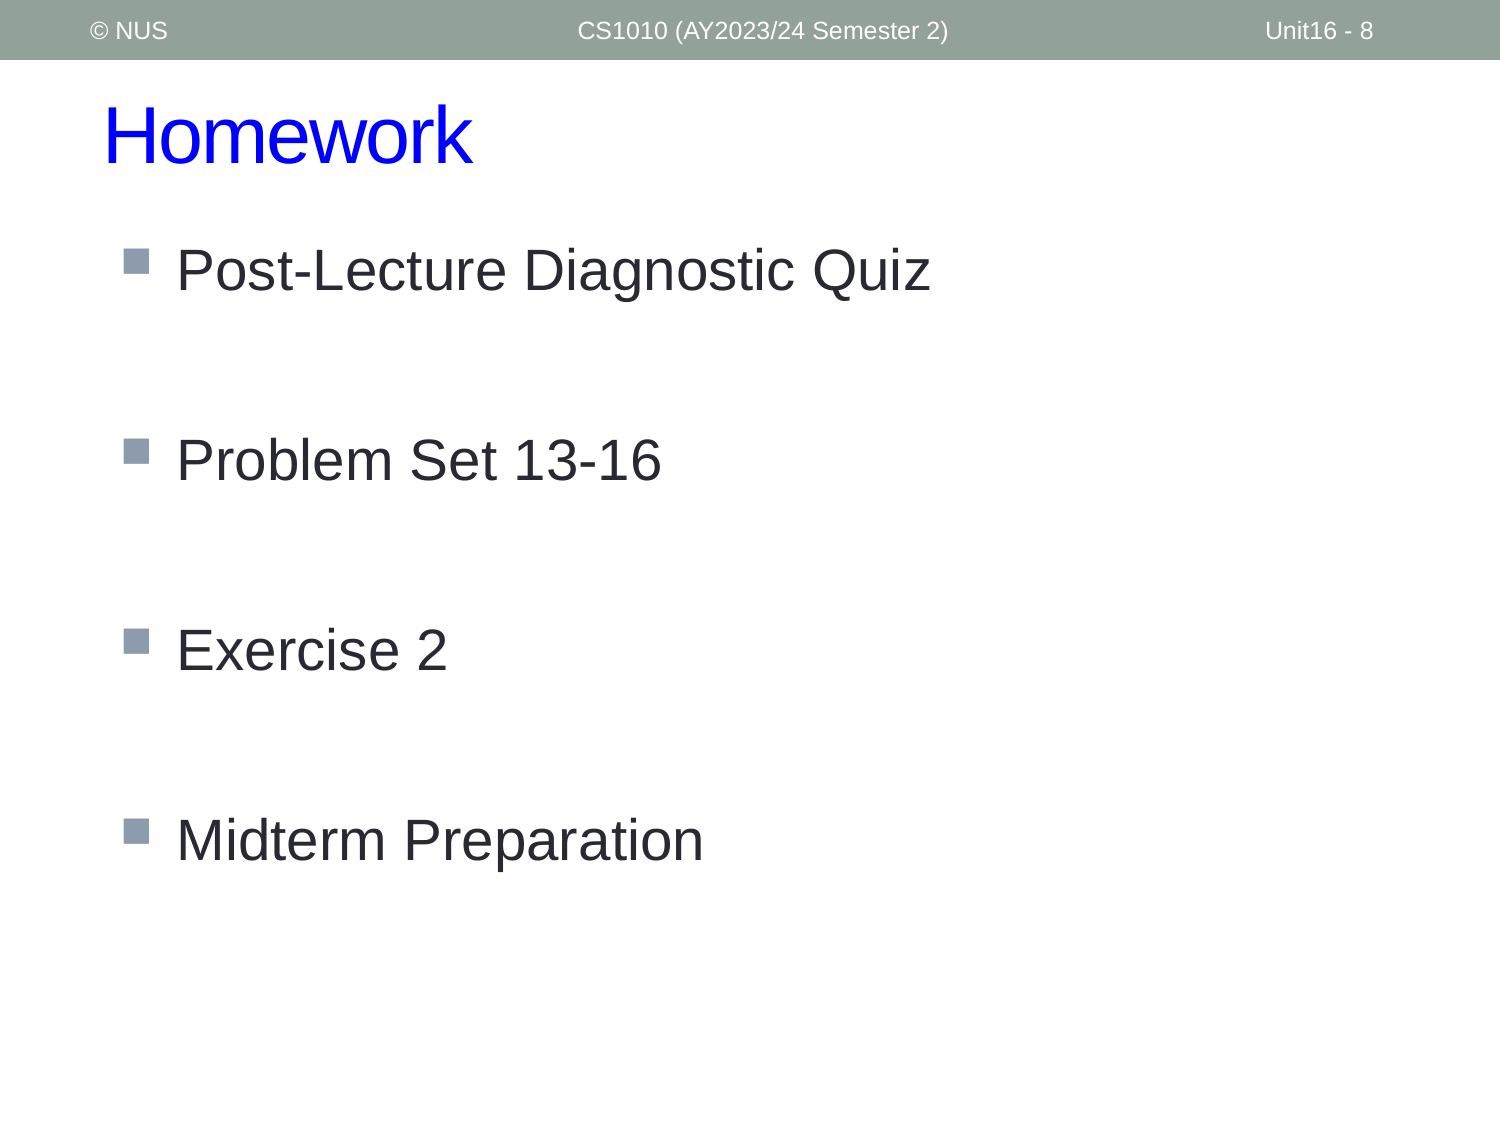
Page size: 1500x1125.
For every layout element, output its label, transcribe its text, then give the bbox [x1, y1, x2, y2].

title Homework [87, 75, 1425, 188]
text_box [80, 200, 1415, 1033]
footer CS1010 (AY2023/24 Semester 2) [562, 3, 1238, 57]
text_box Post-Lecture Diagnostic Quiz Problem Set 13-16 Exercise 2 Midterm Preparation [105, 224, 1440, 1058]
slide_number Unit16 - 8 [1250, 3, 1425, 57]
slide_number © NUS [75, 3, 550, 57]
